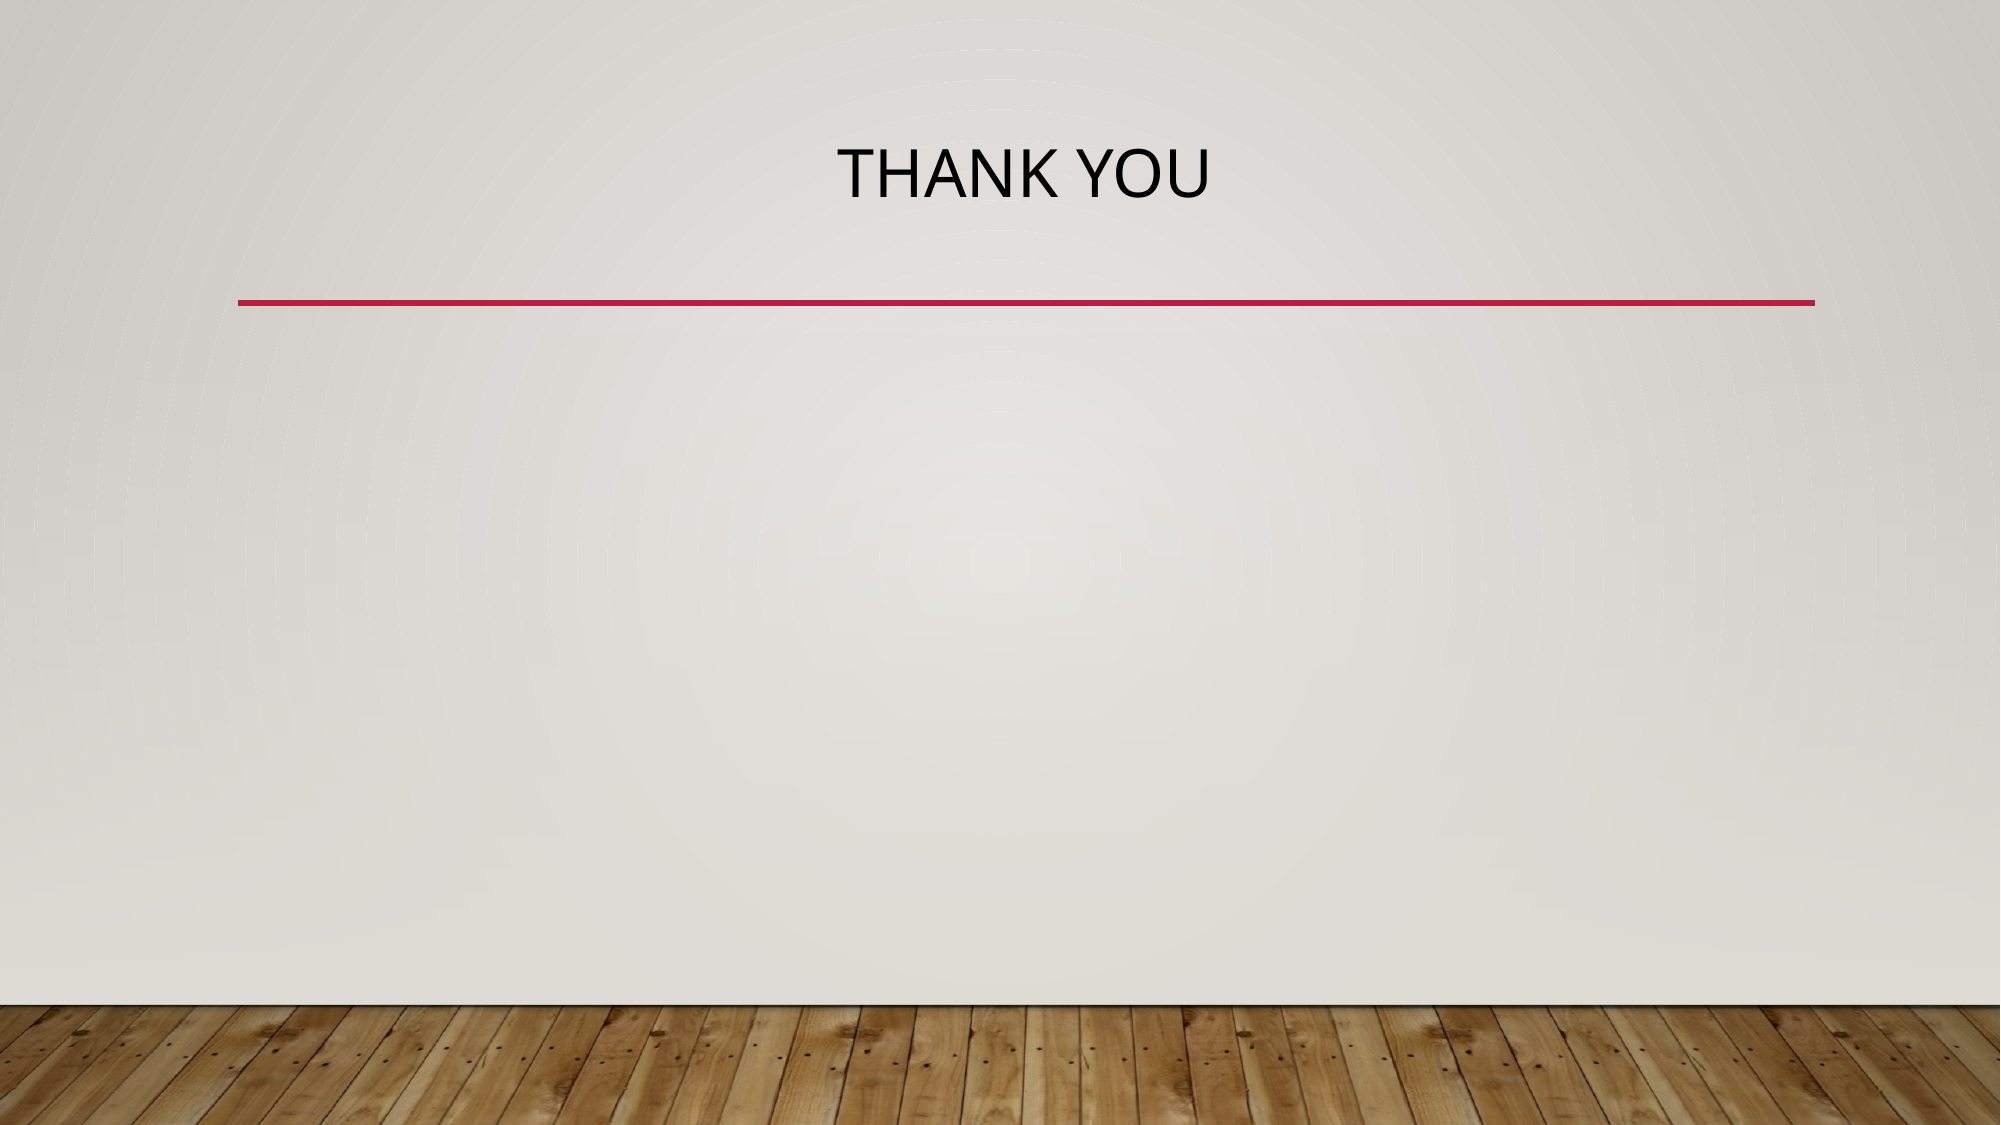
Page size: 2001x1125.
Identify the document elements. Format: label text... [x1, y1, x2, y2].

title Thank You [238, 131, 1814, 305]
picture [0, 1005, 2000, 1125]
